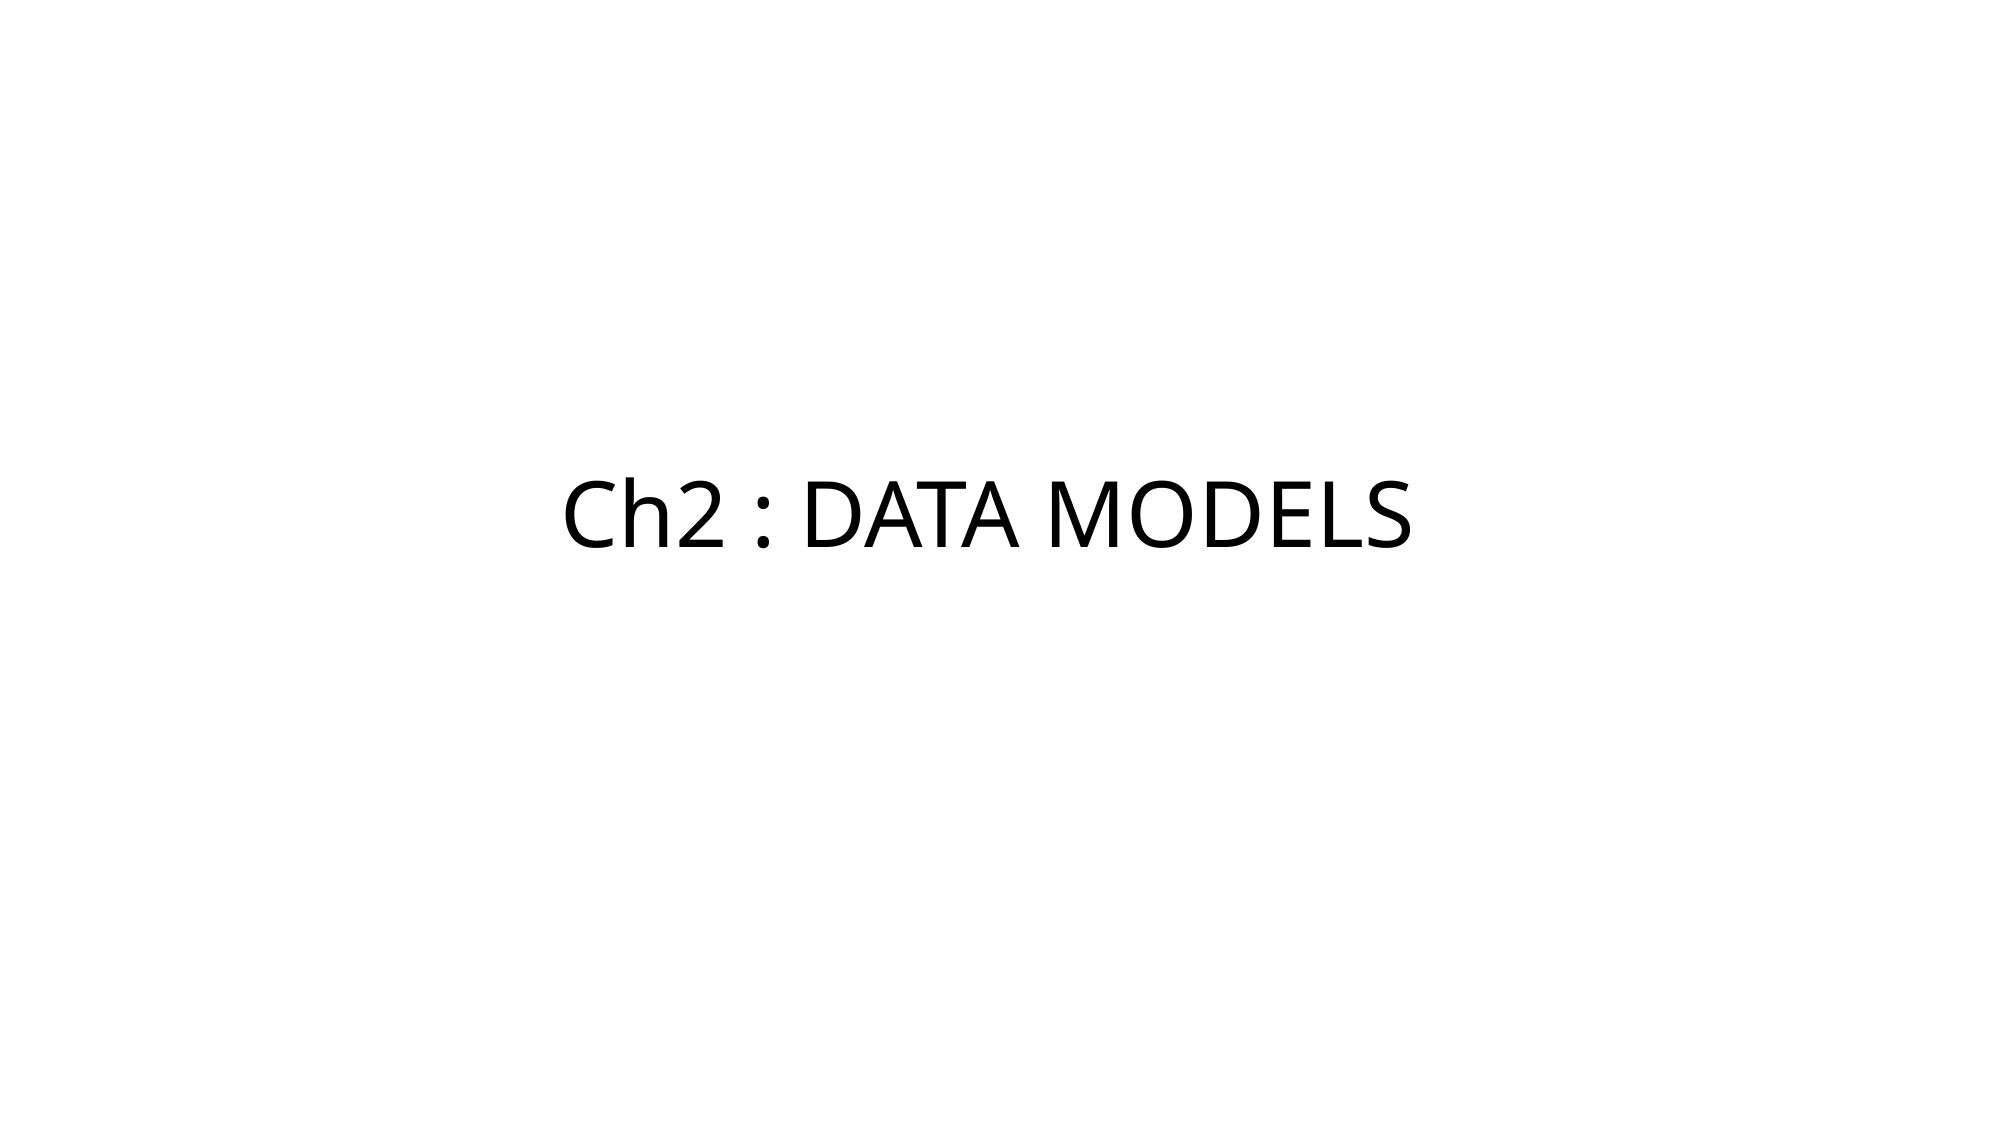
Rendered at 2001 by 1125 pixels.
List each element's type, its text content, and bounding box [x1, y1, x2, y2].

title Ch2 : DATA MODELS [545, 444, 1480, 593]
